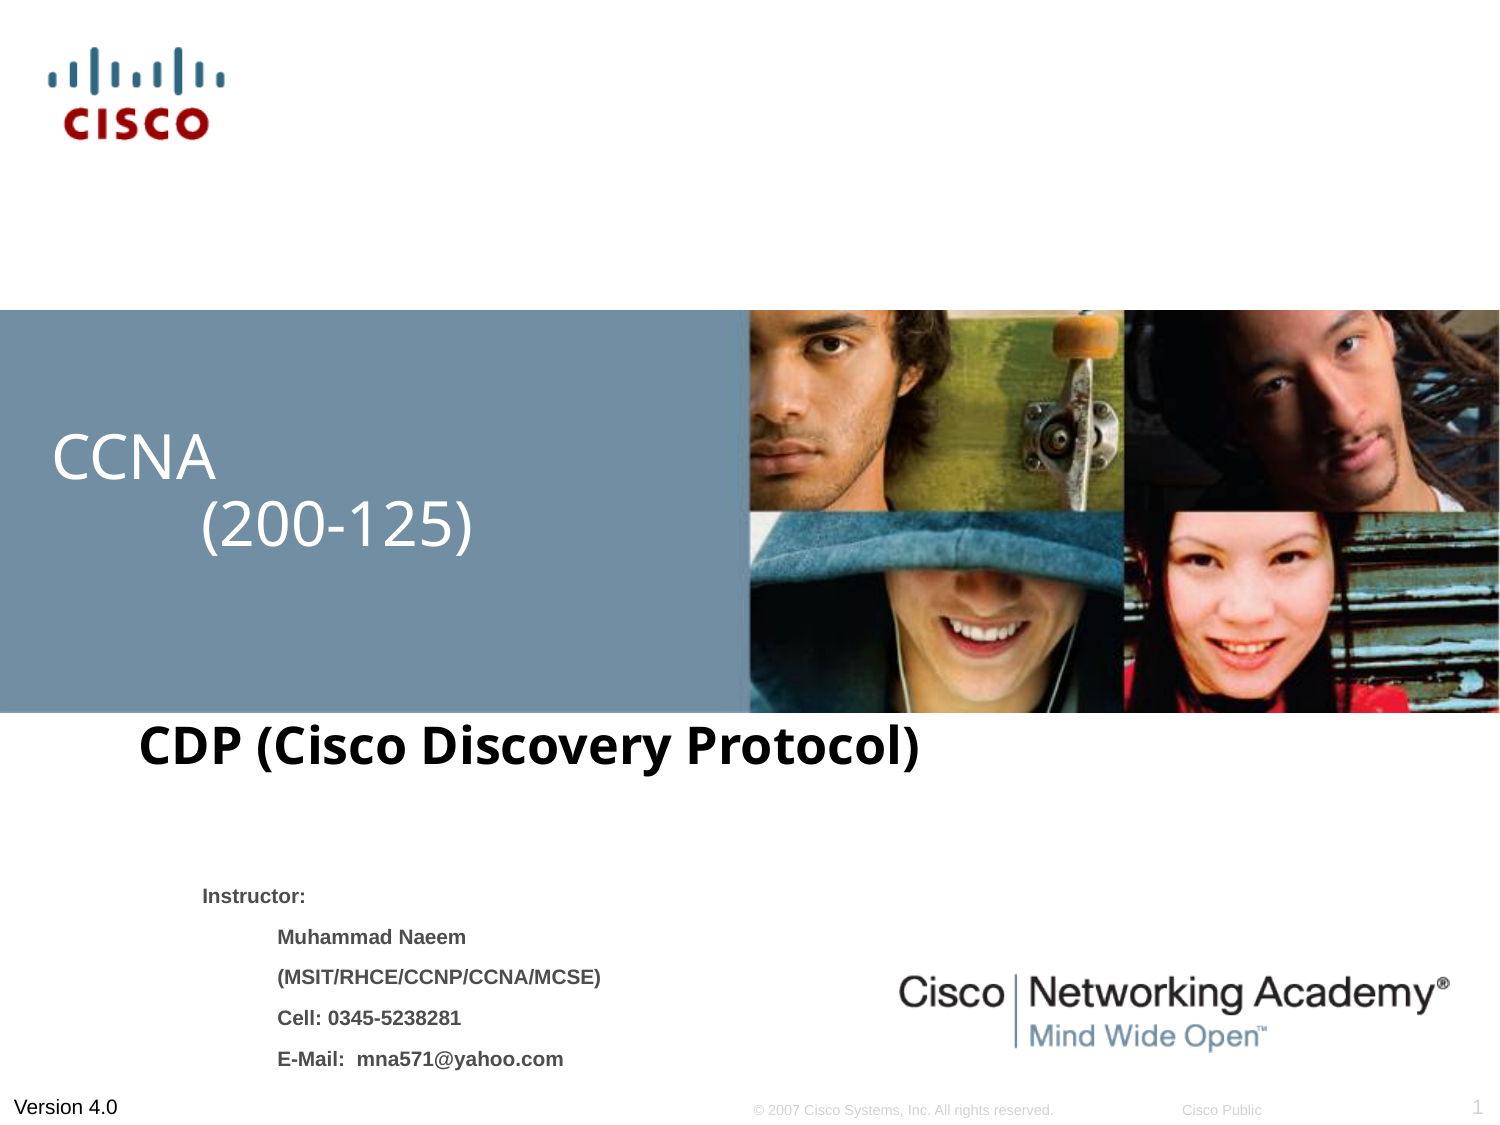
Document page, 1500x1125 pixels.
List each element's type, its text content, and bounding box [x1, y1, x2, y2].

subtitle CDP (Cisco Discovery Protocol) [124, 712, 1138, 938]
title CCNA (200-125) [37, 337, 1051, 649]
picture [0, 310, 1500, 713]
text_box Instructor: Muhammad Naeem (MSIT/RHCE/CCNP/CCNA/MCSE) Cell: 0345-5238281 E-Mail: mna571@yahoo.com [187, 874, 696, 1125]
picture [899, 974, 1450, 1053]
picture [40, 19, 233, 168]
